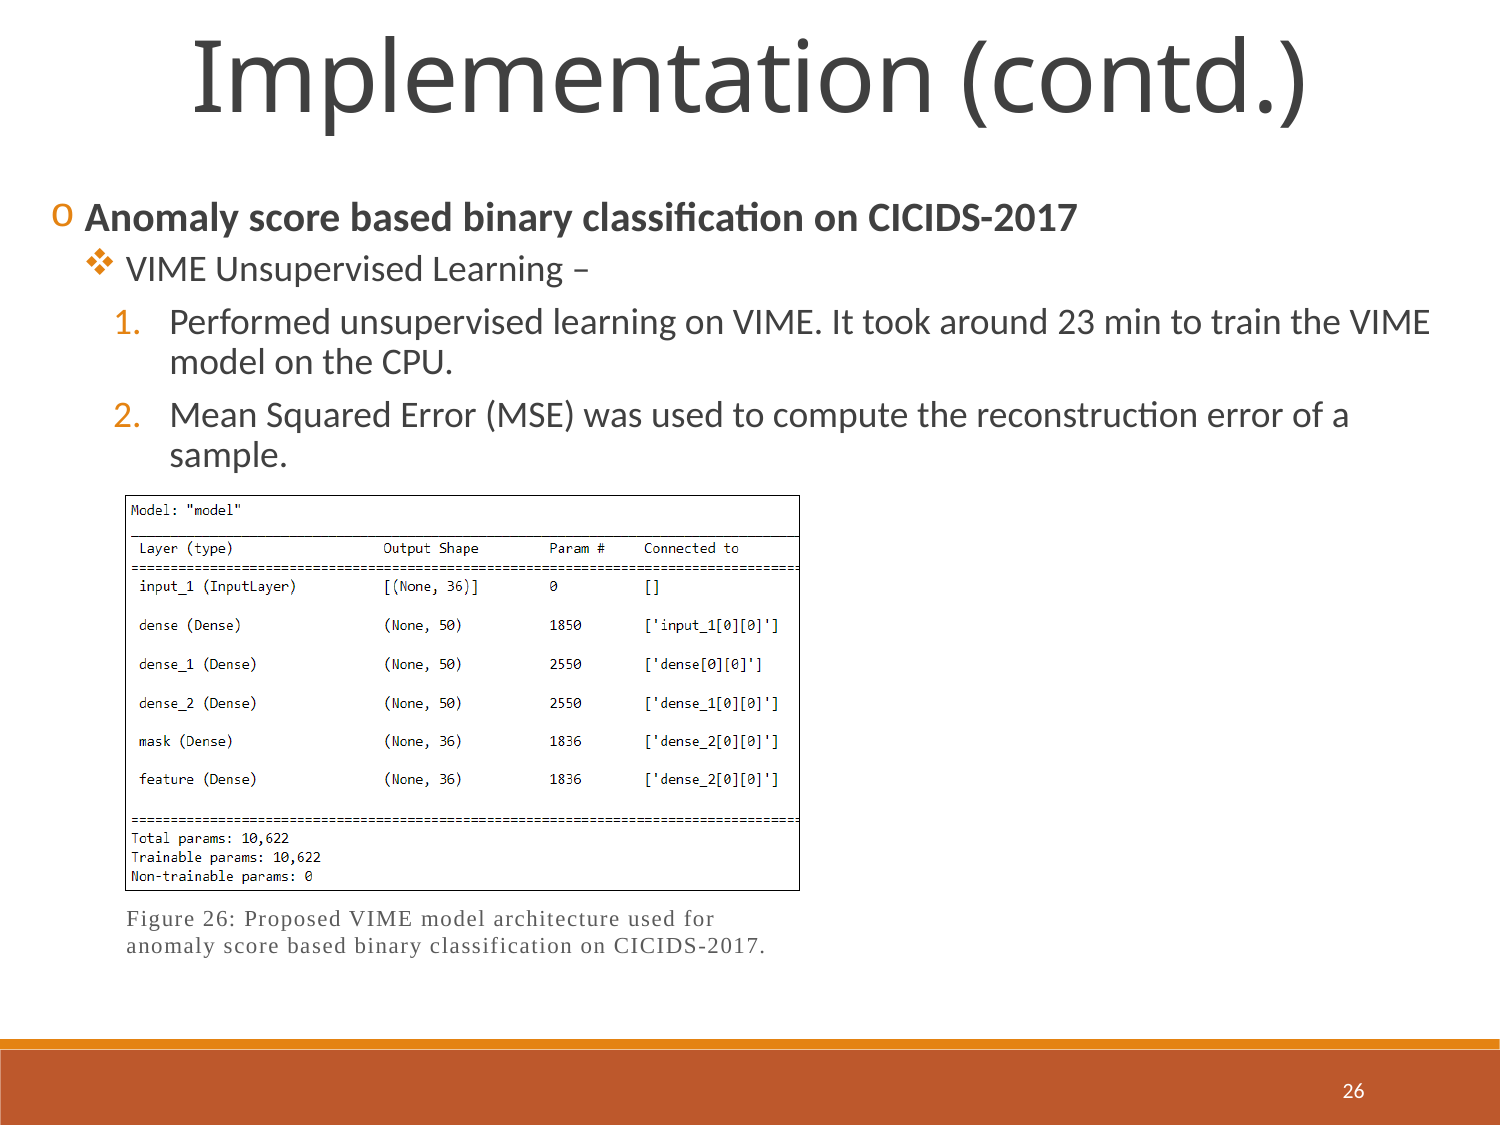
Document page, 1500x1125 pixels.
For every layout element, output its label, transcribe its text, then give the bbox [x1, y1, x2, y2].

picture [124, 494, 801, 892]
slide_number 26 [1218, 1059, 1380, 1120]
text_box Implementation (contd.) [0, 0, 1500, 141]
text_box Figure 26: Proposed VIME model architecture used for anomaly score based binary classification on CICIDS-2017. [111, 896, 800, 966]
list Anomaly score based binary classification on CICIDS-2017 VIME Unsupervised Learning – Performed unsupervised learning on VIME. It took around 23 min to train the VIME model on the CPU. Mean Squared Error (MSE) was used to compute the reconstruction error of a sample. [50, 187, 1438, 1000]
